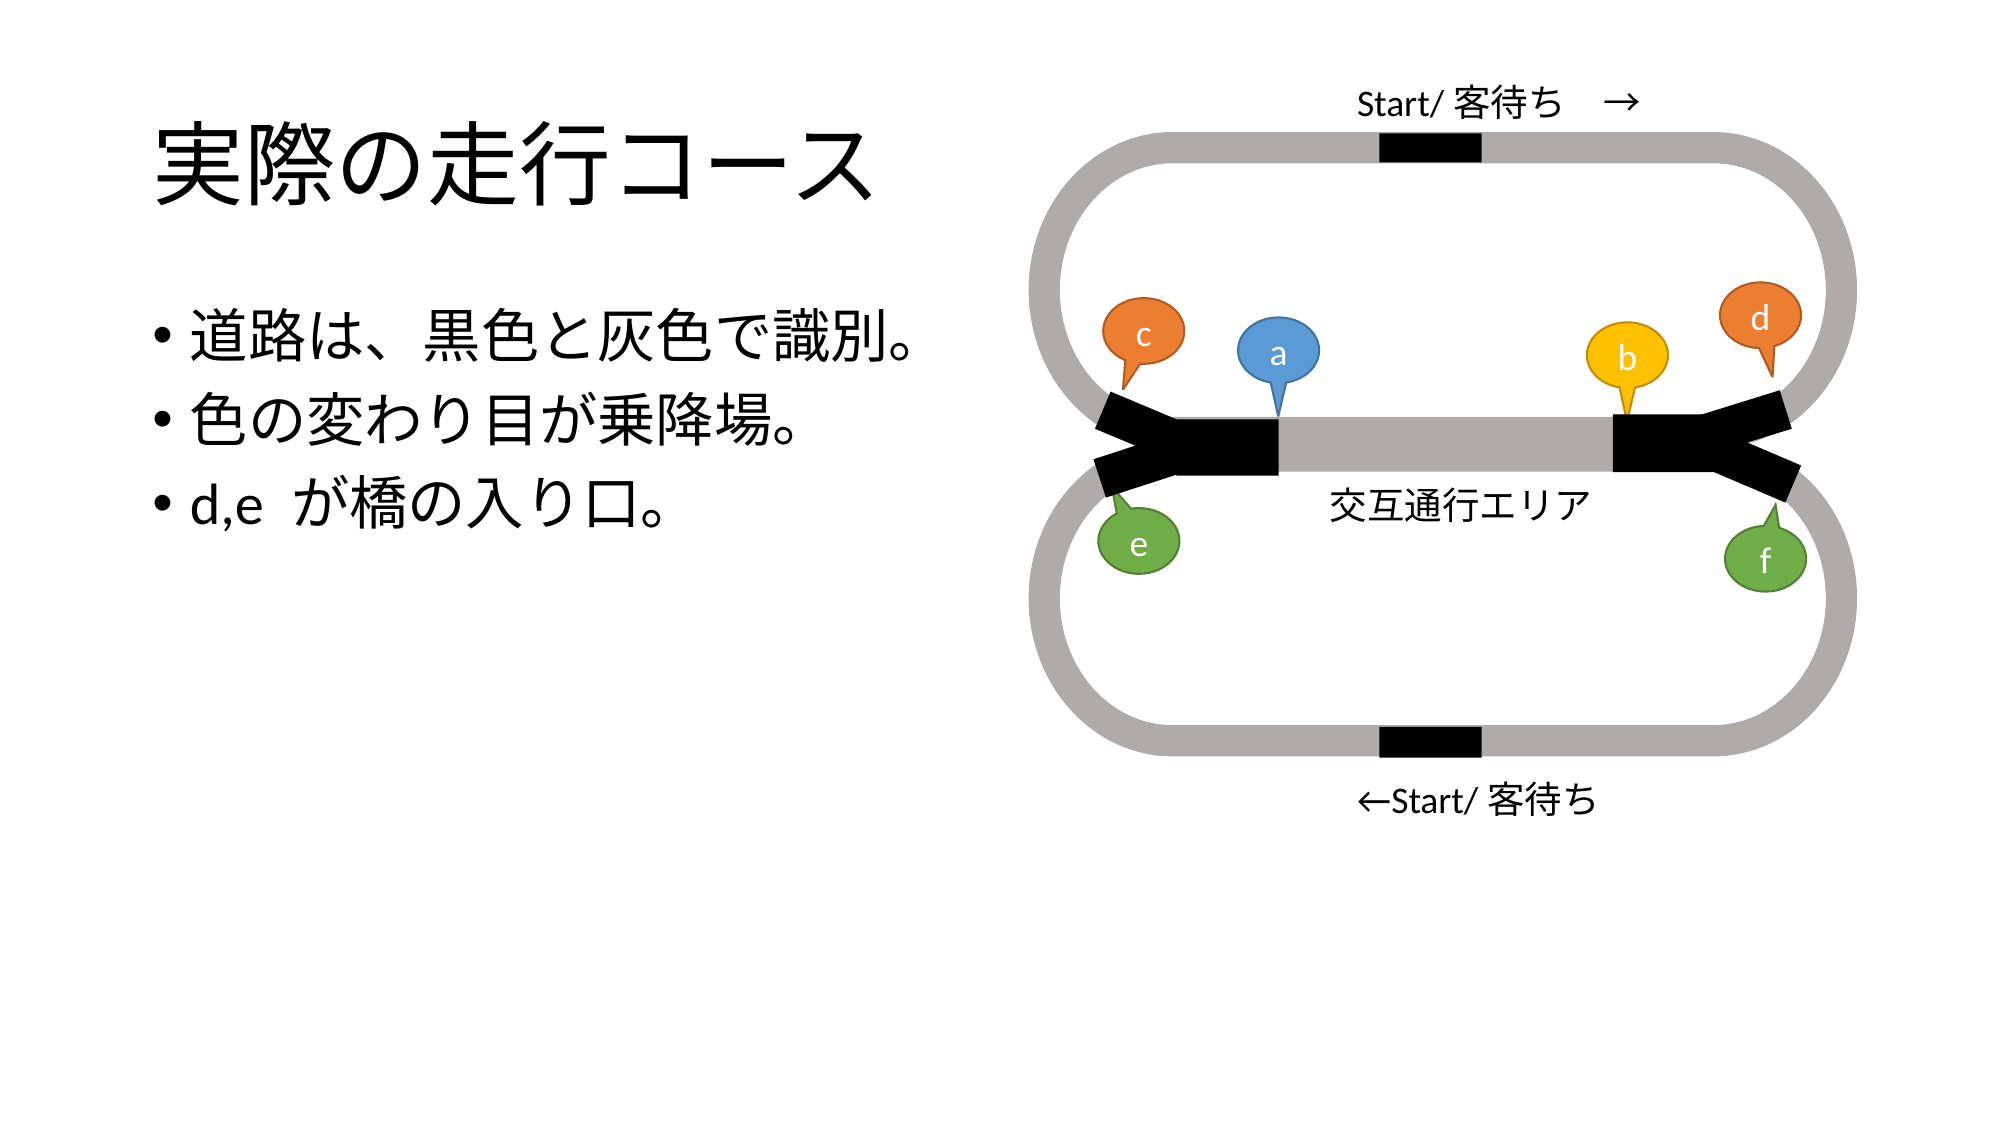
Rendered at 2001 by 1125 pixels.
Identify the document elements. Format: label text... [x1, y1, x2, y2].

text_box b [1585, 321, 1670, 414]
text_box [1092, 431, 1189, 499]
title 実際の走行コース [137, 59, 1863, 278]
text_box Start/客待ち → [1342, 72, 1698, 132]
text_box e [1097, 494, 1181, 575]
text_box [1705, 443, 1802, 504]
text_box [1043, 146, 1843, 434]
text_box ←Start/客待ち [1342, 768, 1698, 828]
text_box [1612, 414, 1712, 473]
text_box d [1718, 281, 1803, 378]
text_box [1094, 390, 1191, 447]
text_box [1178, 419, 1279, 476]
list 道路は、黒色と灰色で識別。 色の変わり目が乗降場。 d,e が橋の入り口。 [137, 299, 1863, 1014]
text_box [1379, 133, 1482, 163]
text_box [1696, 389, 1793, 455]
text_box c [1102, 297, 1186, 391]
text_box [1379, 726, 1482, 758]
text_box a [1236, 316, 1321, 417]
text_box 交互通行エリア [1314, 475, 1679, 535]
text_box f [1723, 501, 1808, 593]
